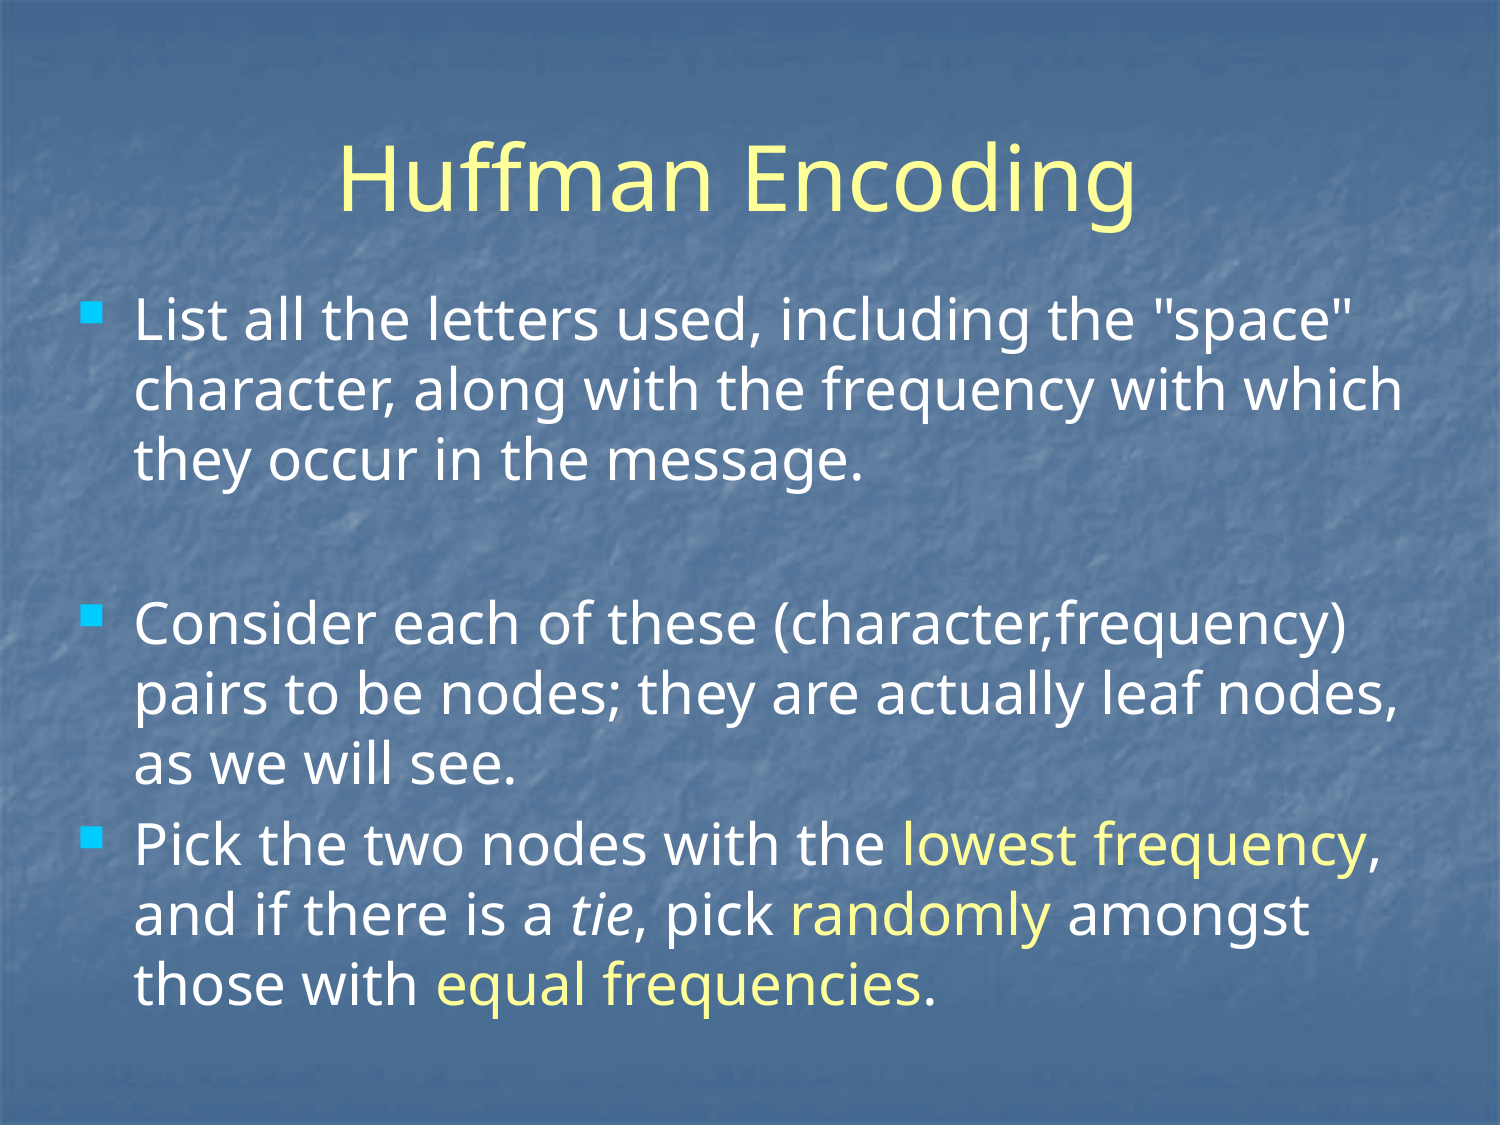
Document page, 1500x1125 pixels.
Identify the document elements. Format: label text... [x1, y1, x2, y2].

list List all the letters used, including the "space" character, along with the frequency with which they occur in the message. Consider each of these (character,frequency) pairs to be nodes; they are actually leaf nodes, as we will see. Pick the two nodes with the lowest frequency, and if there is a tie, pick randomly amongst those with equal frequencies. [62, 274, 1438, 1076]
title Huffman Encoding [74, 62, 1426, 274]
